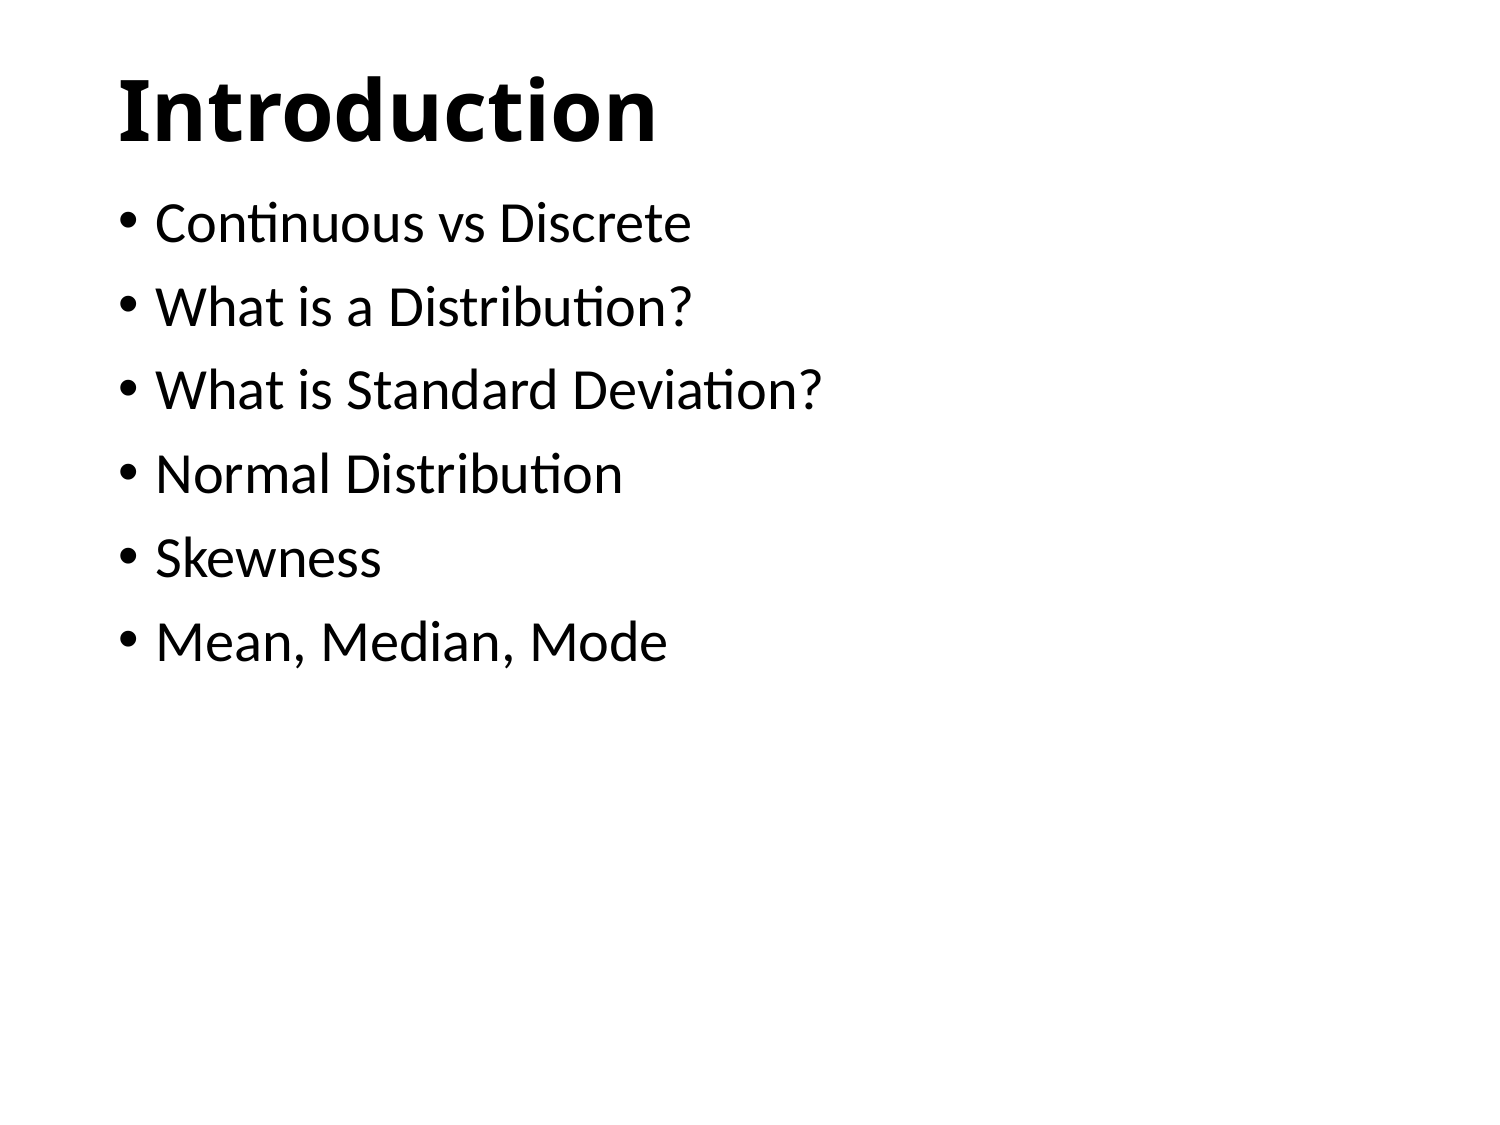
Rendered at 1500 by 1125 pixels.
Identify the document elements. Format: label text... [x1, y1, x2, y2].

list Continuous vs Discrete What is a Distribution? What is Standard Deviation? Normal Distribution Skewness Mean, Median, Mode [103, 184, 1397, 1014]
title Introduction [103, 59, 1397, 168]
